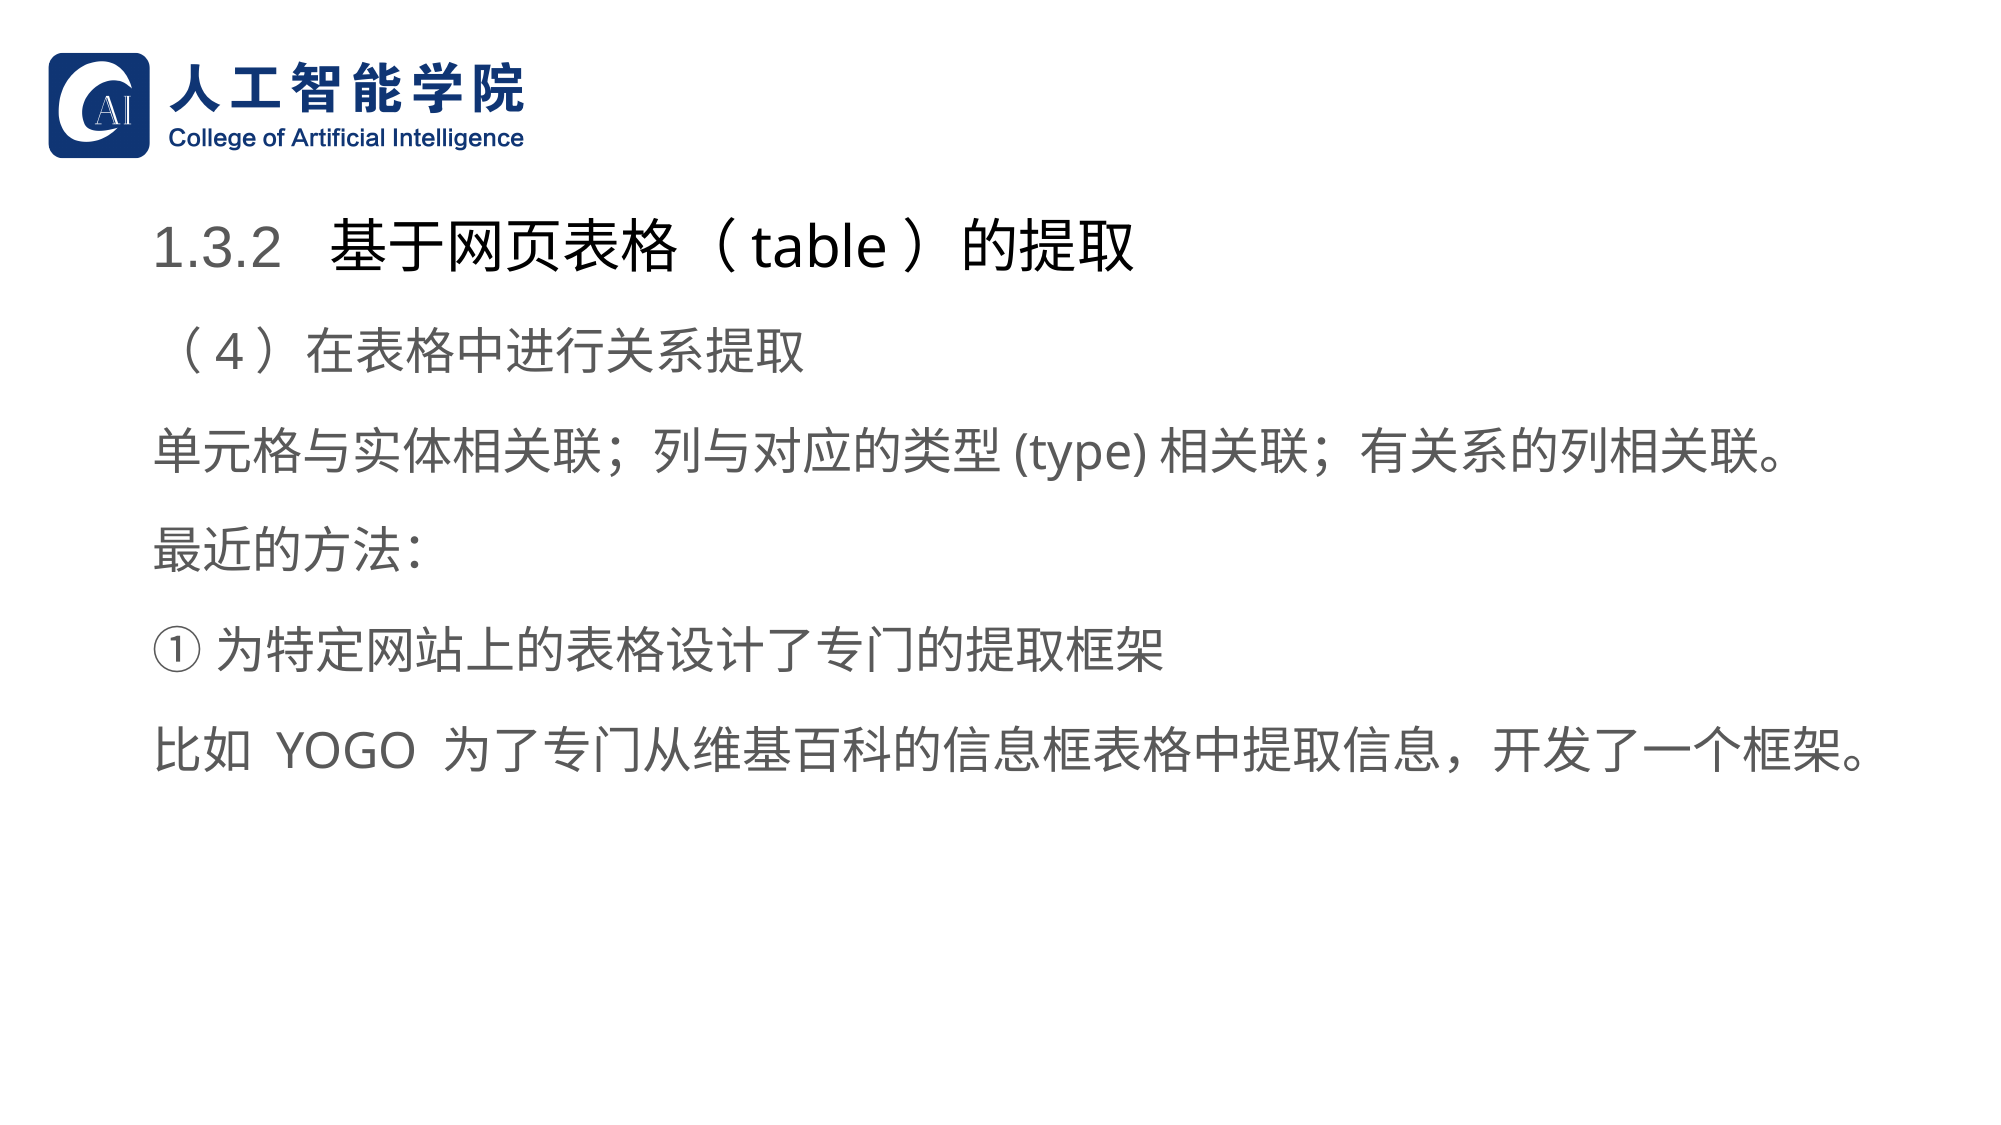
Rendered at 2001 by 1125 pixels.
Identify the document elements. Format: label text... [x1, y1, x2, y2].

picture [45, 44, 527, 167]
text_box 1.3.2 基于网页表格（table）的提取 （4）在表格中进行关系提取 单元格与实体相关联；列与对应的类型(type)相关联；有关系的列相关联。 最近的方法： ①为特定网站上的表格设计了专门的提取框架 比如 YOGO 为了专门从维基百科的信息框表格中提取信息，开发了一个框架。 [138, 166, 1862, 887]
